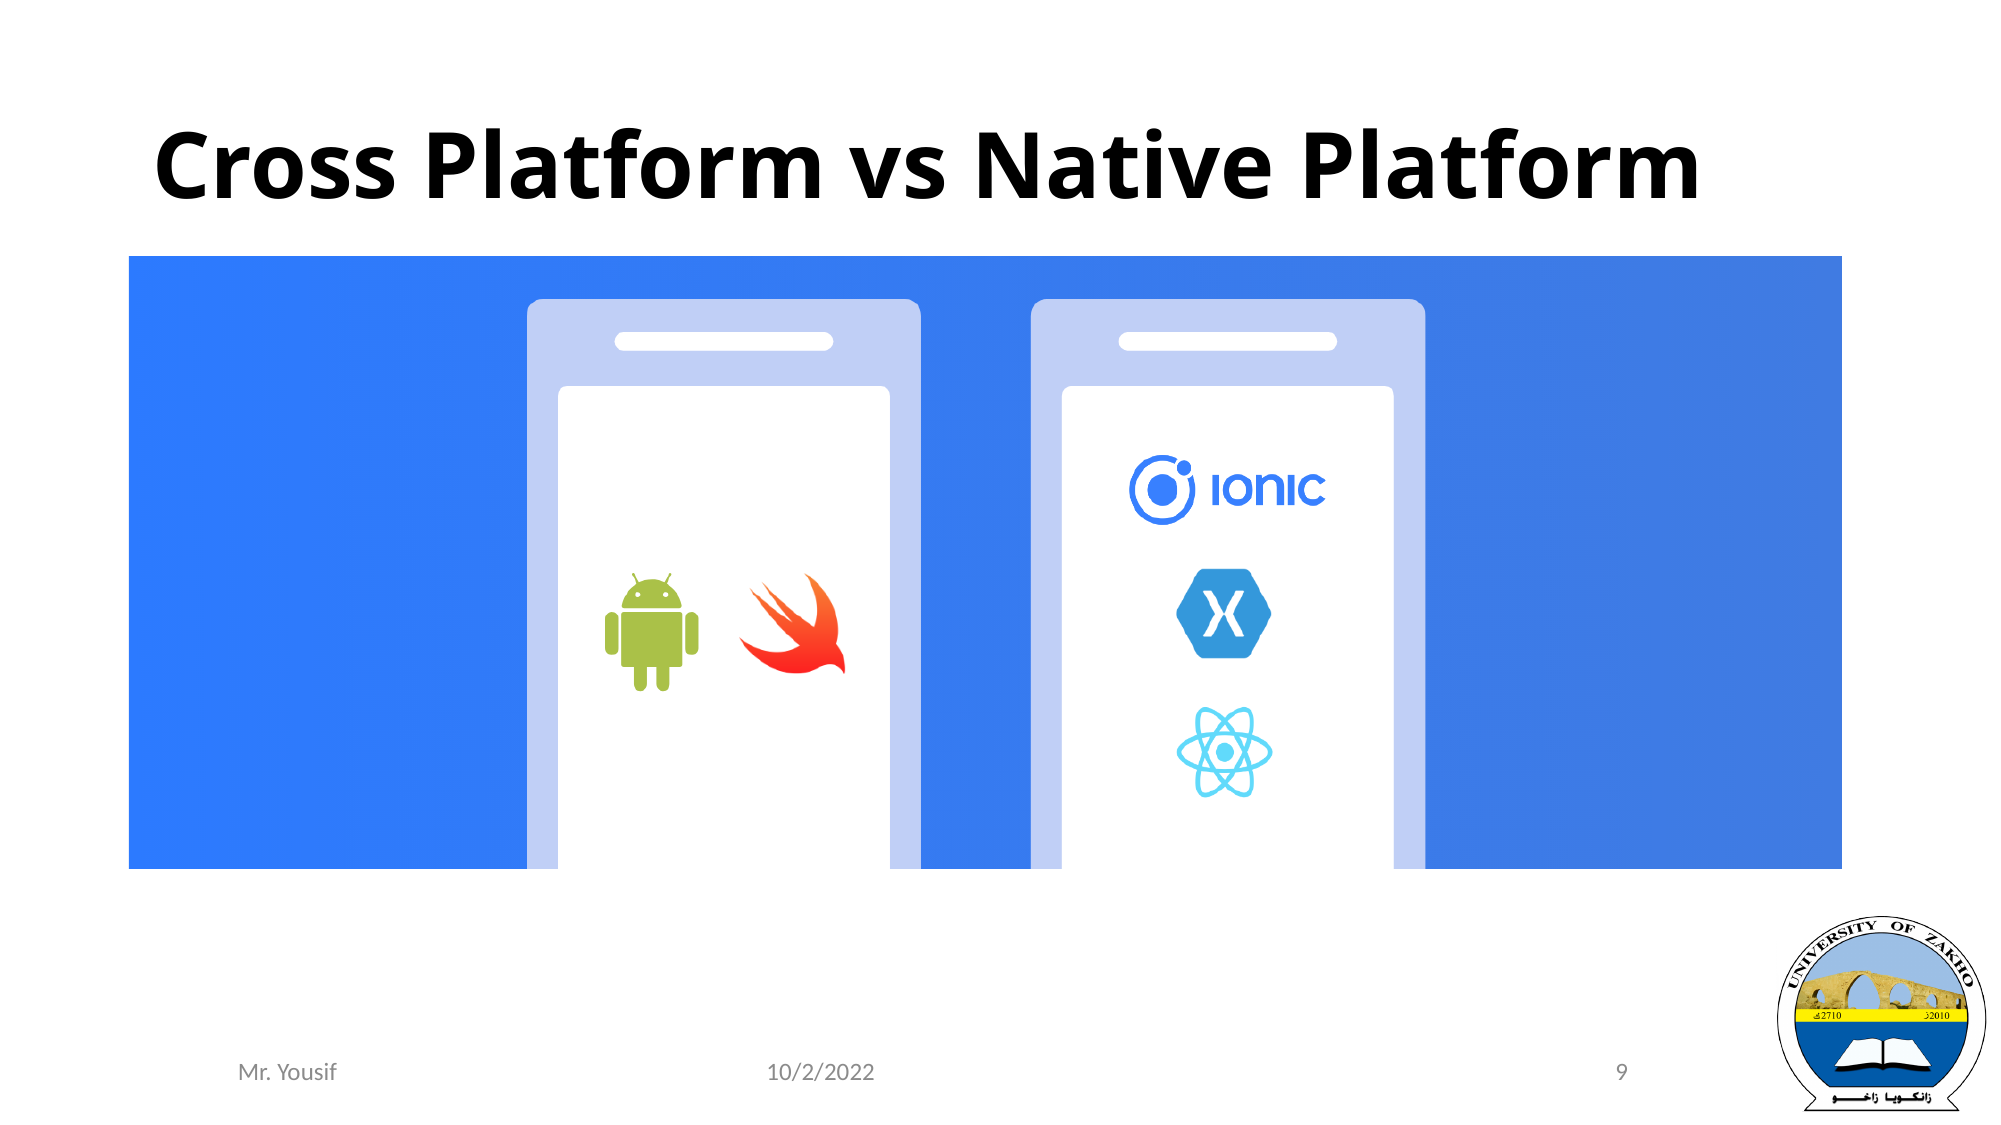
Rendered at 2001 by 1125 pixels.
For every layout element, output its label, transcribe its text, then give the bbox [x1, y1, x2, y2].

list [128, 256, 1842, 869]
title Cross Platform vs Native Platform [137, 59, 1863, 278]
picture [1776, 915, 1987, 1112]
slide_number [751, 1040, 1021, 1101]
footer Mr. Yousif [137, 1040, 438, 1101]
slide_number 9 [1193, 1040, 1644, 1101]
